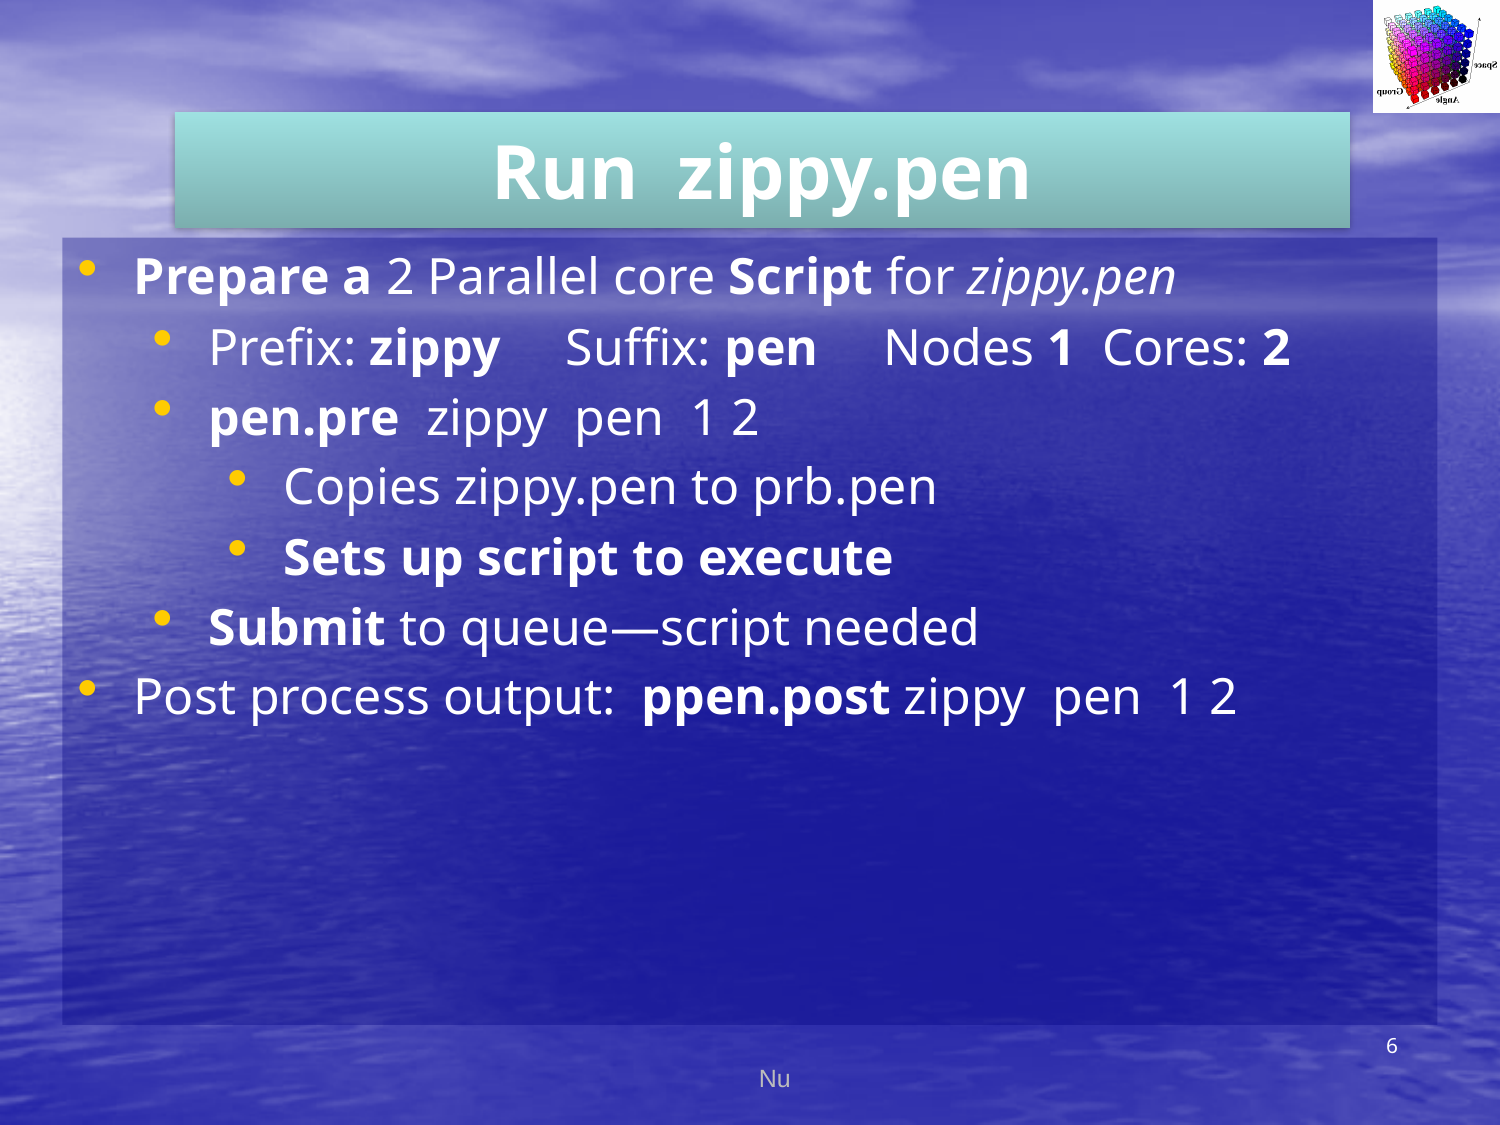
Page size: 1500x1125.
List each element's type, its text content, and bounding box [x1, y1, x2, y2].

text_box 6 [1099, 1025, 1413, 1100]
title Run zippy.pen [174, 112, 1351, 228]
text_box Prepare a 2 Parallel core Script for zippy.pen Prefix: zippy Suffix: pen Nodes 1 Cores: 2 pen.pre zippy pen 1 2 Copies zippy.pen to prb.pen Sets up script to execute Submit to queue—script needed Post process output: ppen.post zippy pen 1 2 [62, 237, 1438, 1025]
